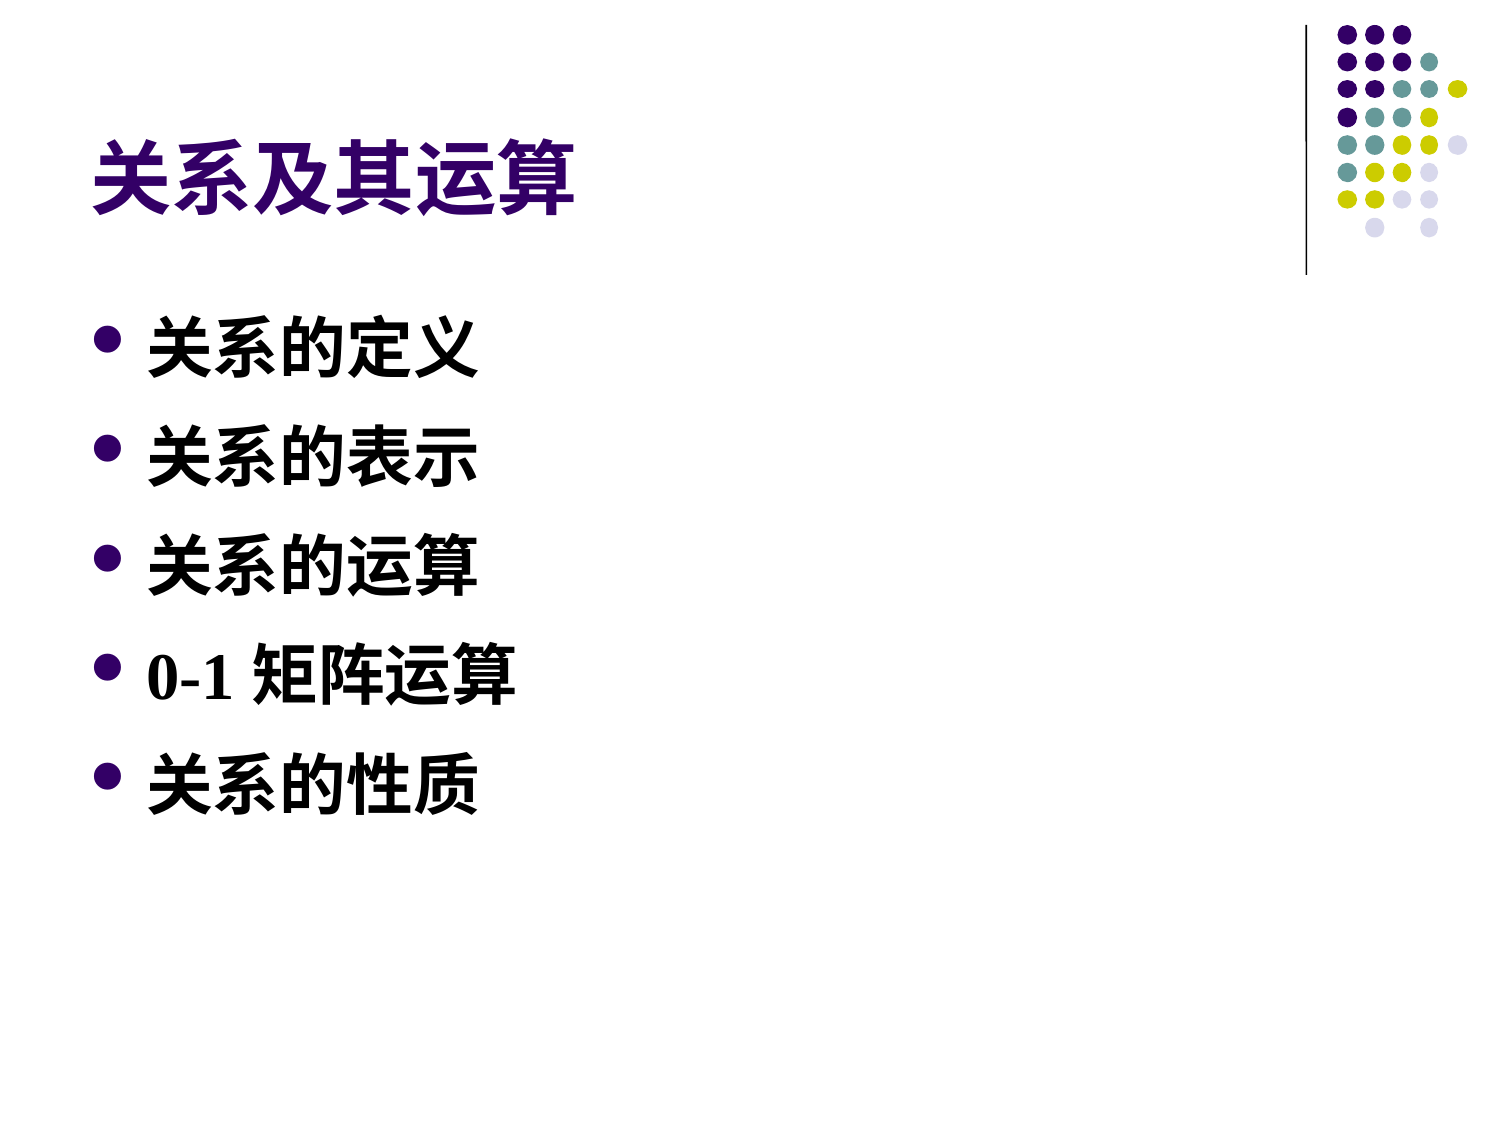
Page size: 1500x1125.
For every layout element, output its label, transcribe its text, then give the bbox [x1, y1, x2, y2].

list 关系的定义 关系的表示 关系的运算 0-1矩阵运算 关系的性质 [75, 282, 1425, 1006]
title 关系及其运算 [75, 20, 1313, 233]
